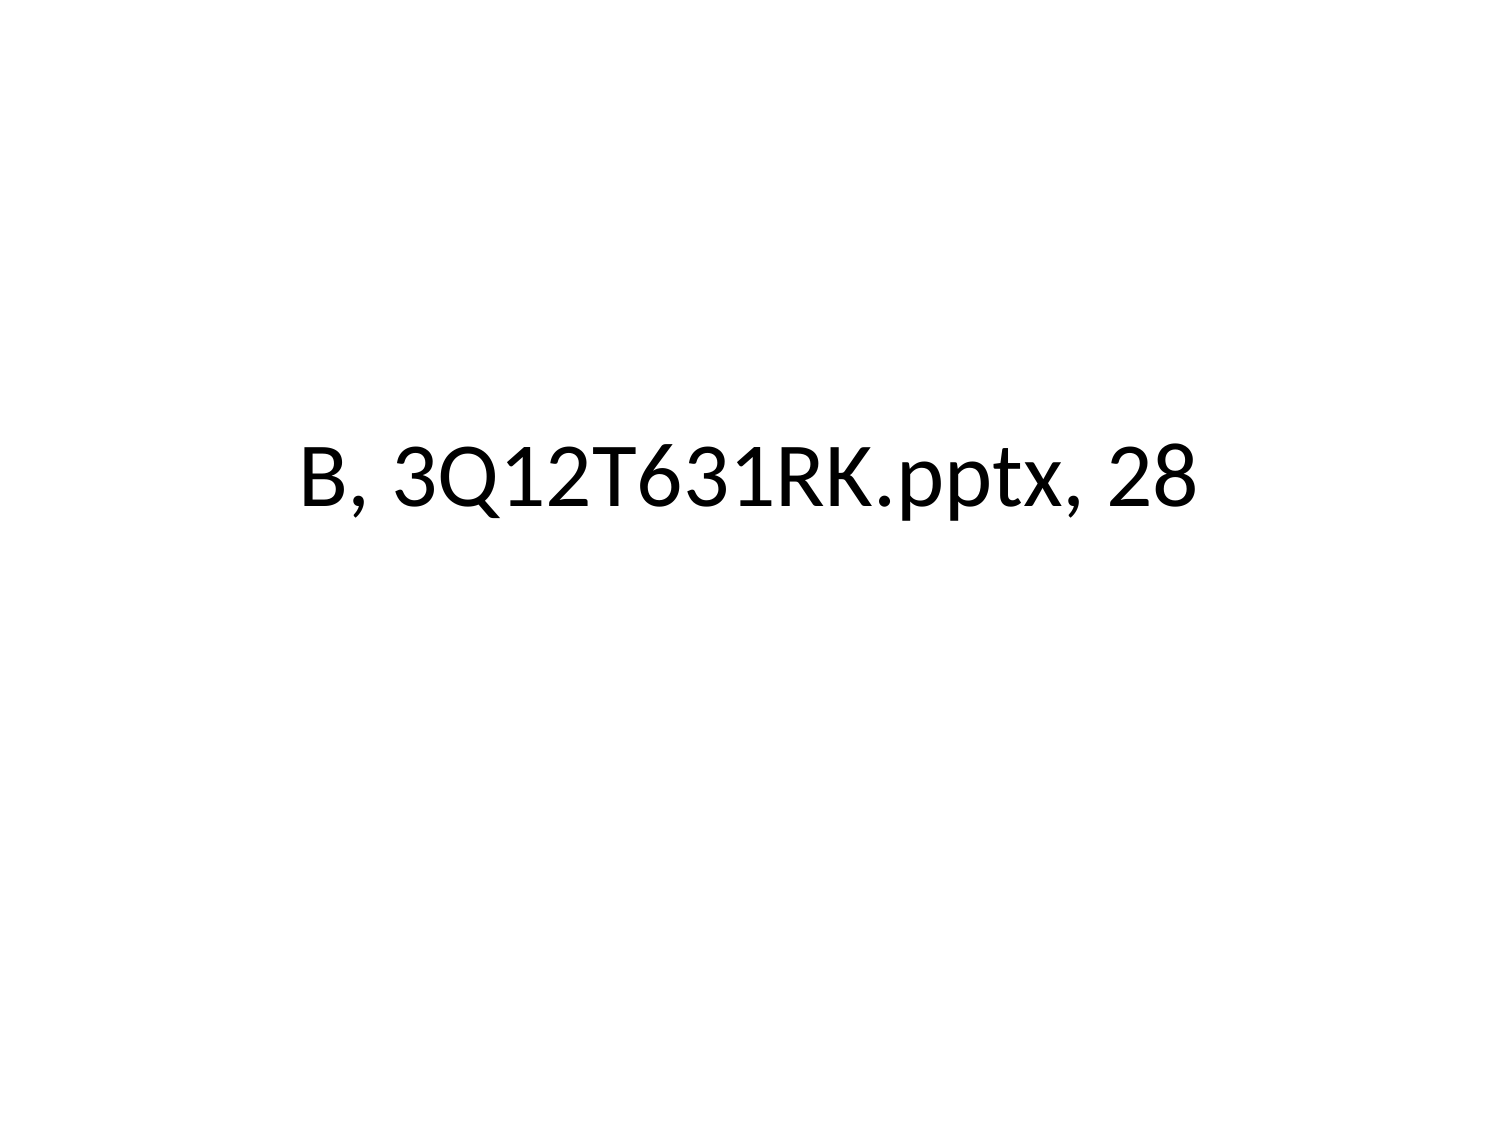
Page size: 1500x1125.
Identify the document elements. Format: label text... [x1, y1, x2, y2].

title B, 3Q12T631RK.pptx, 28 [112, 349, 1388, 591]
